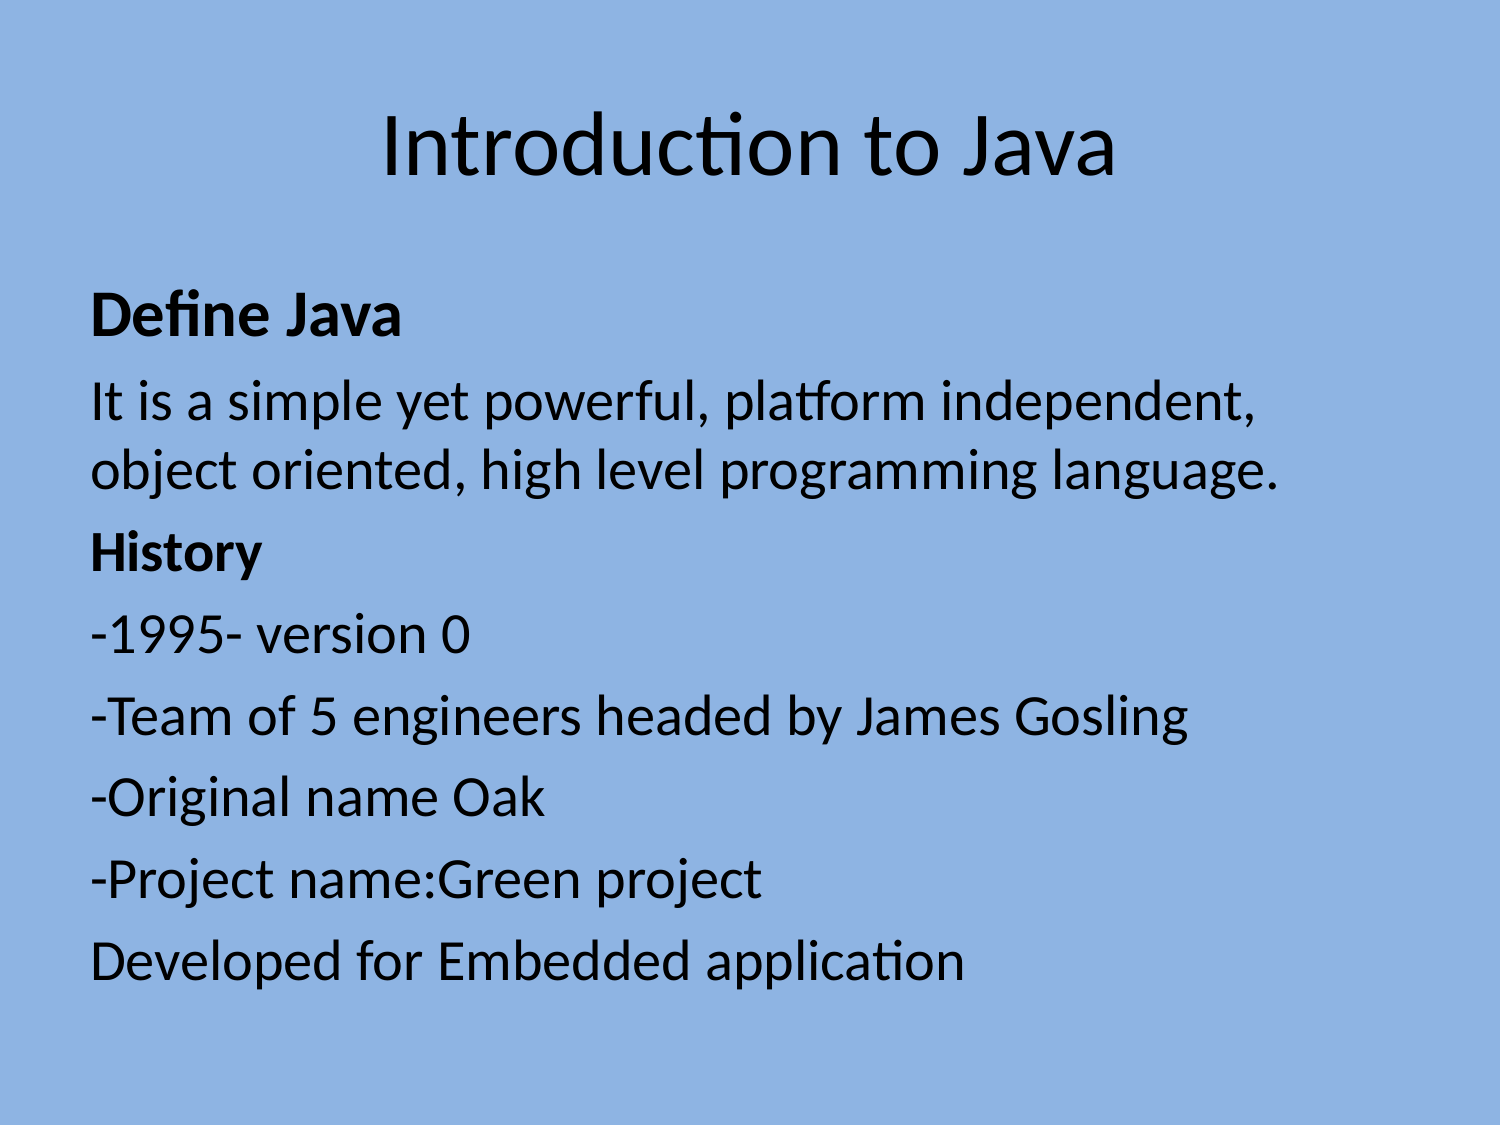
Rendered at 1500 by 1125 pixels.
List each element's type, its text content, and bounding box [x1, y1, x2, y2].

title Introduction to Java [75, 45, 1425, 233]
list Define Java It is a simple yet powerful, platform independent, object oriented, high level programming language. History -1995- version 0 -Team of 5 engineers headed by James Gosling -Original name Oak -Project name:Green project Developed for Embedded application [75, 262, 1425, 1005]
